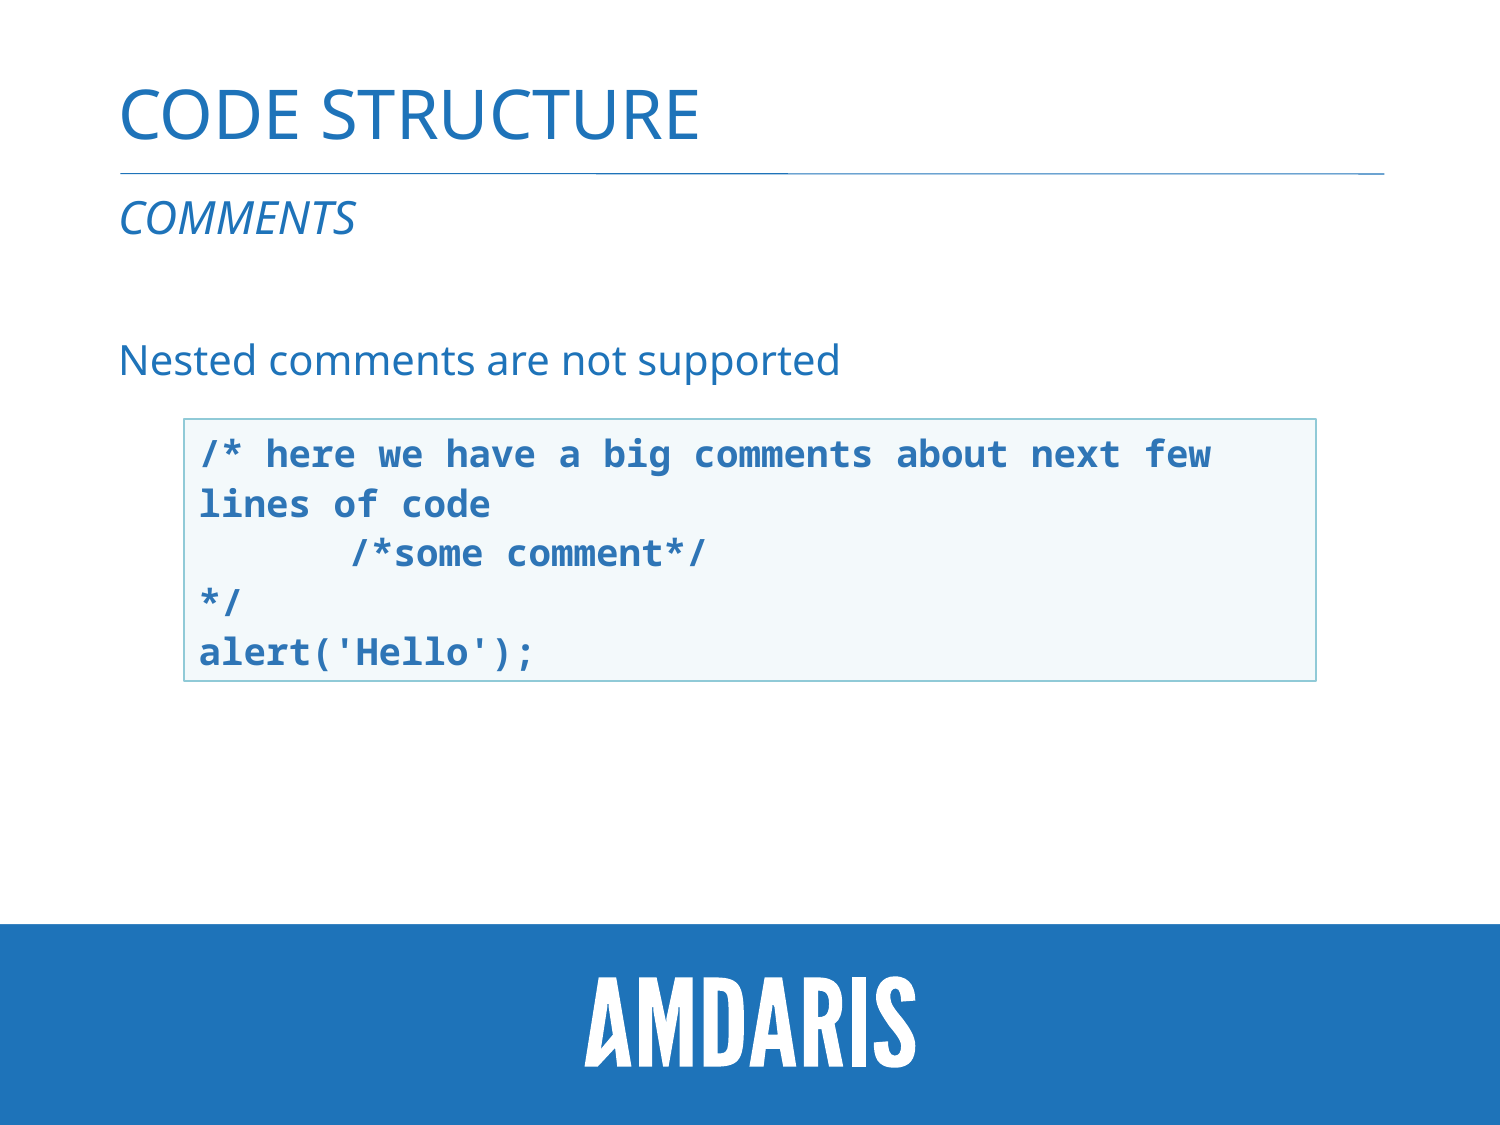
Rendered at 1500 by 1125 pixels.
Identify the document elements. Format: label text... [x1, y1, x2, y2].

list Nested comments are not supported [103, 267, 1397, 837]
title Code structure [103, 59, 1397, 174]
text_box comments [103, 174, 1397, 267]
text_box /* here we have a big comments about next few lines of code /*some comment*/ */ alert('Hello'); [183, 418, 1317, 681]
